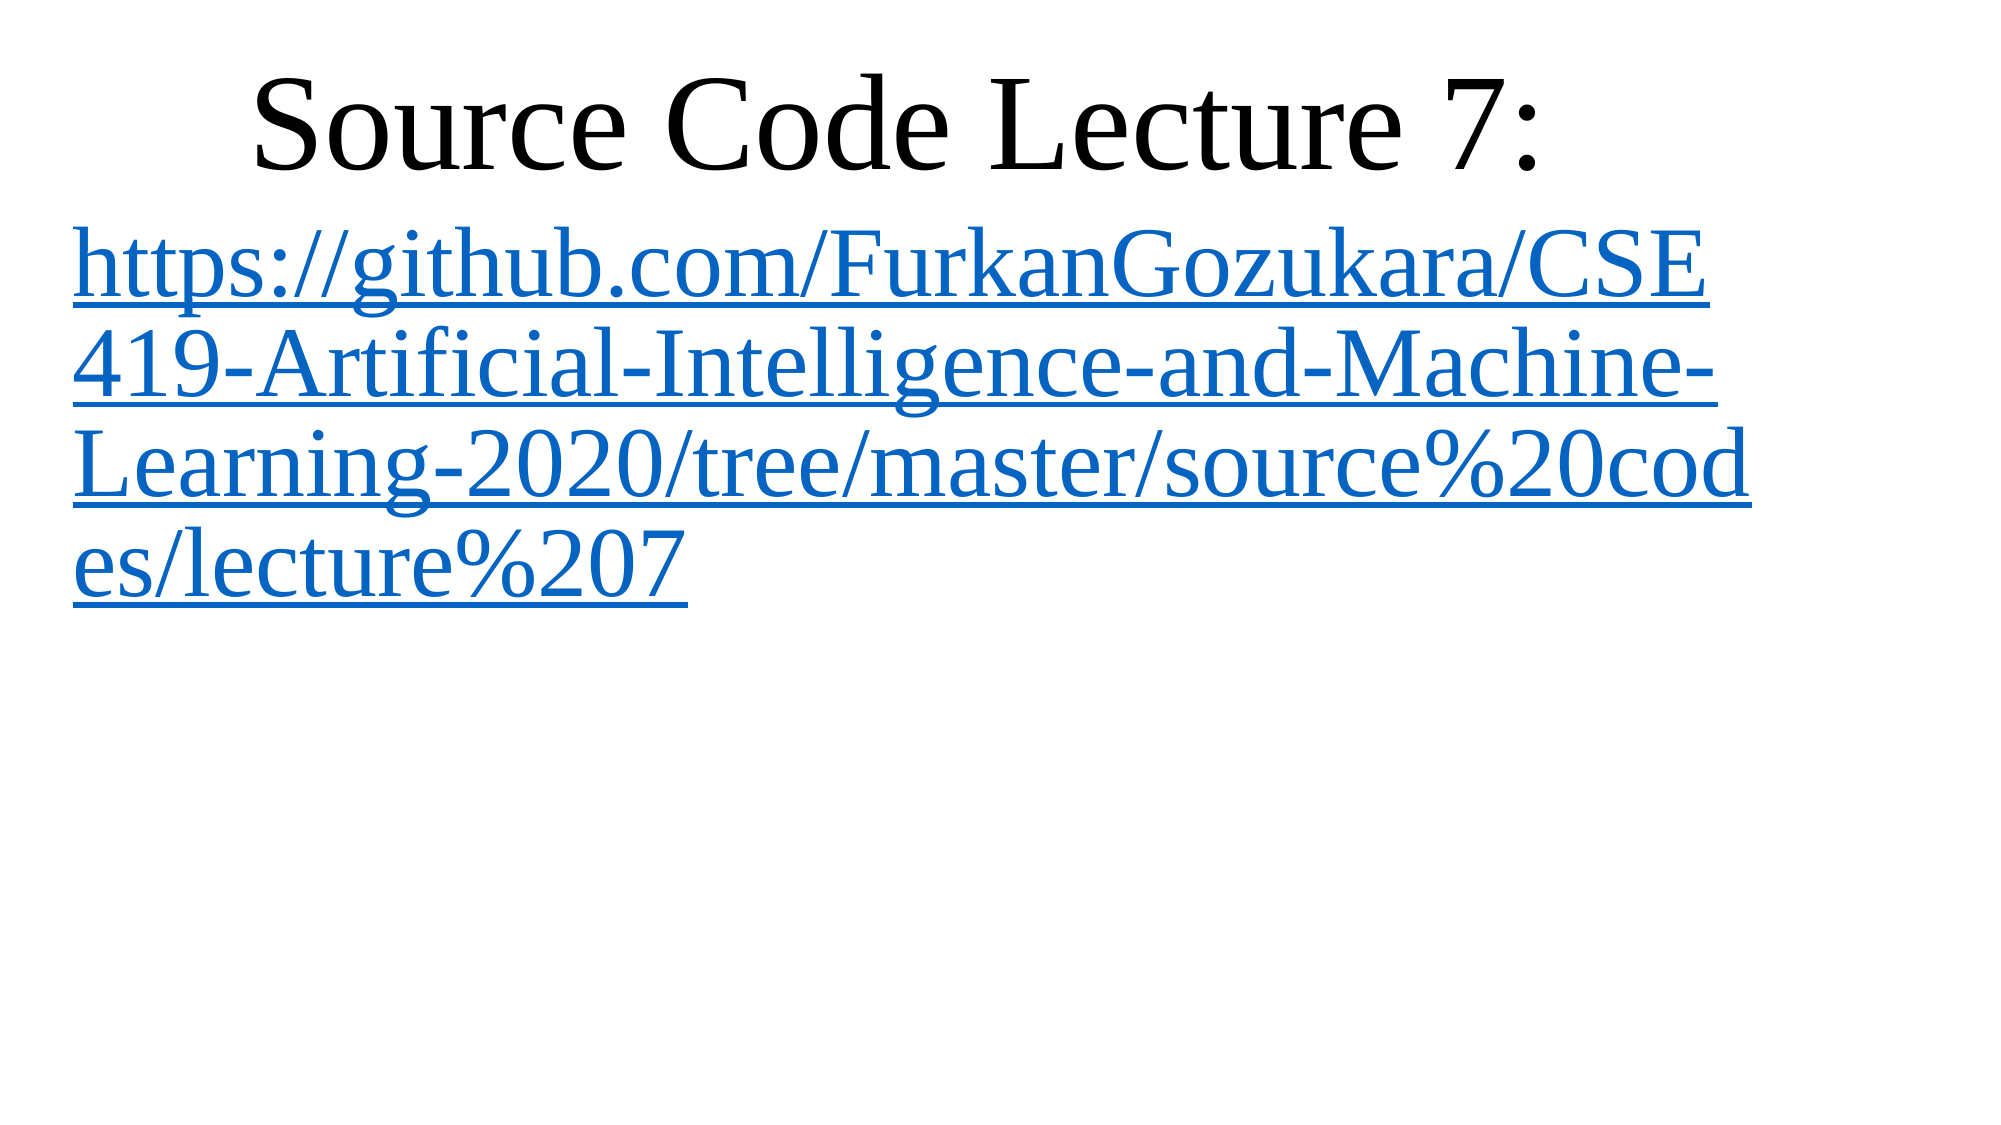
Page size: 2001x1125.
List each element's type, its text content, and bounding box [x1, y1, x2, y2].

text_box Source Code Lecture 7: https://github.com/FurkanGozukara/CSE419-Artificial-Intelligence-and-Machine-Learning-2020/tree/master/source%20codes/lecture%207 [57, 24, 1773, 444]
